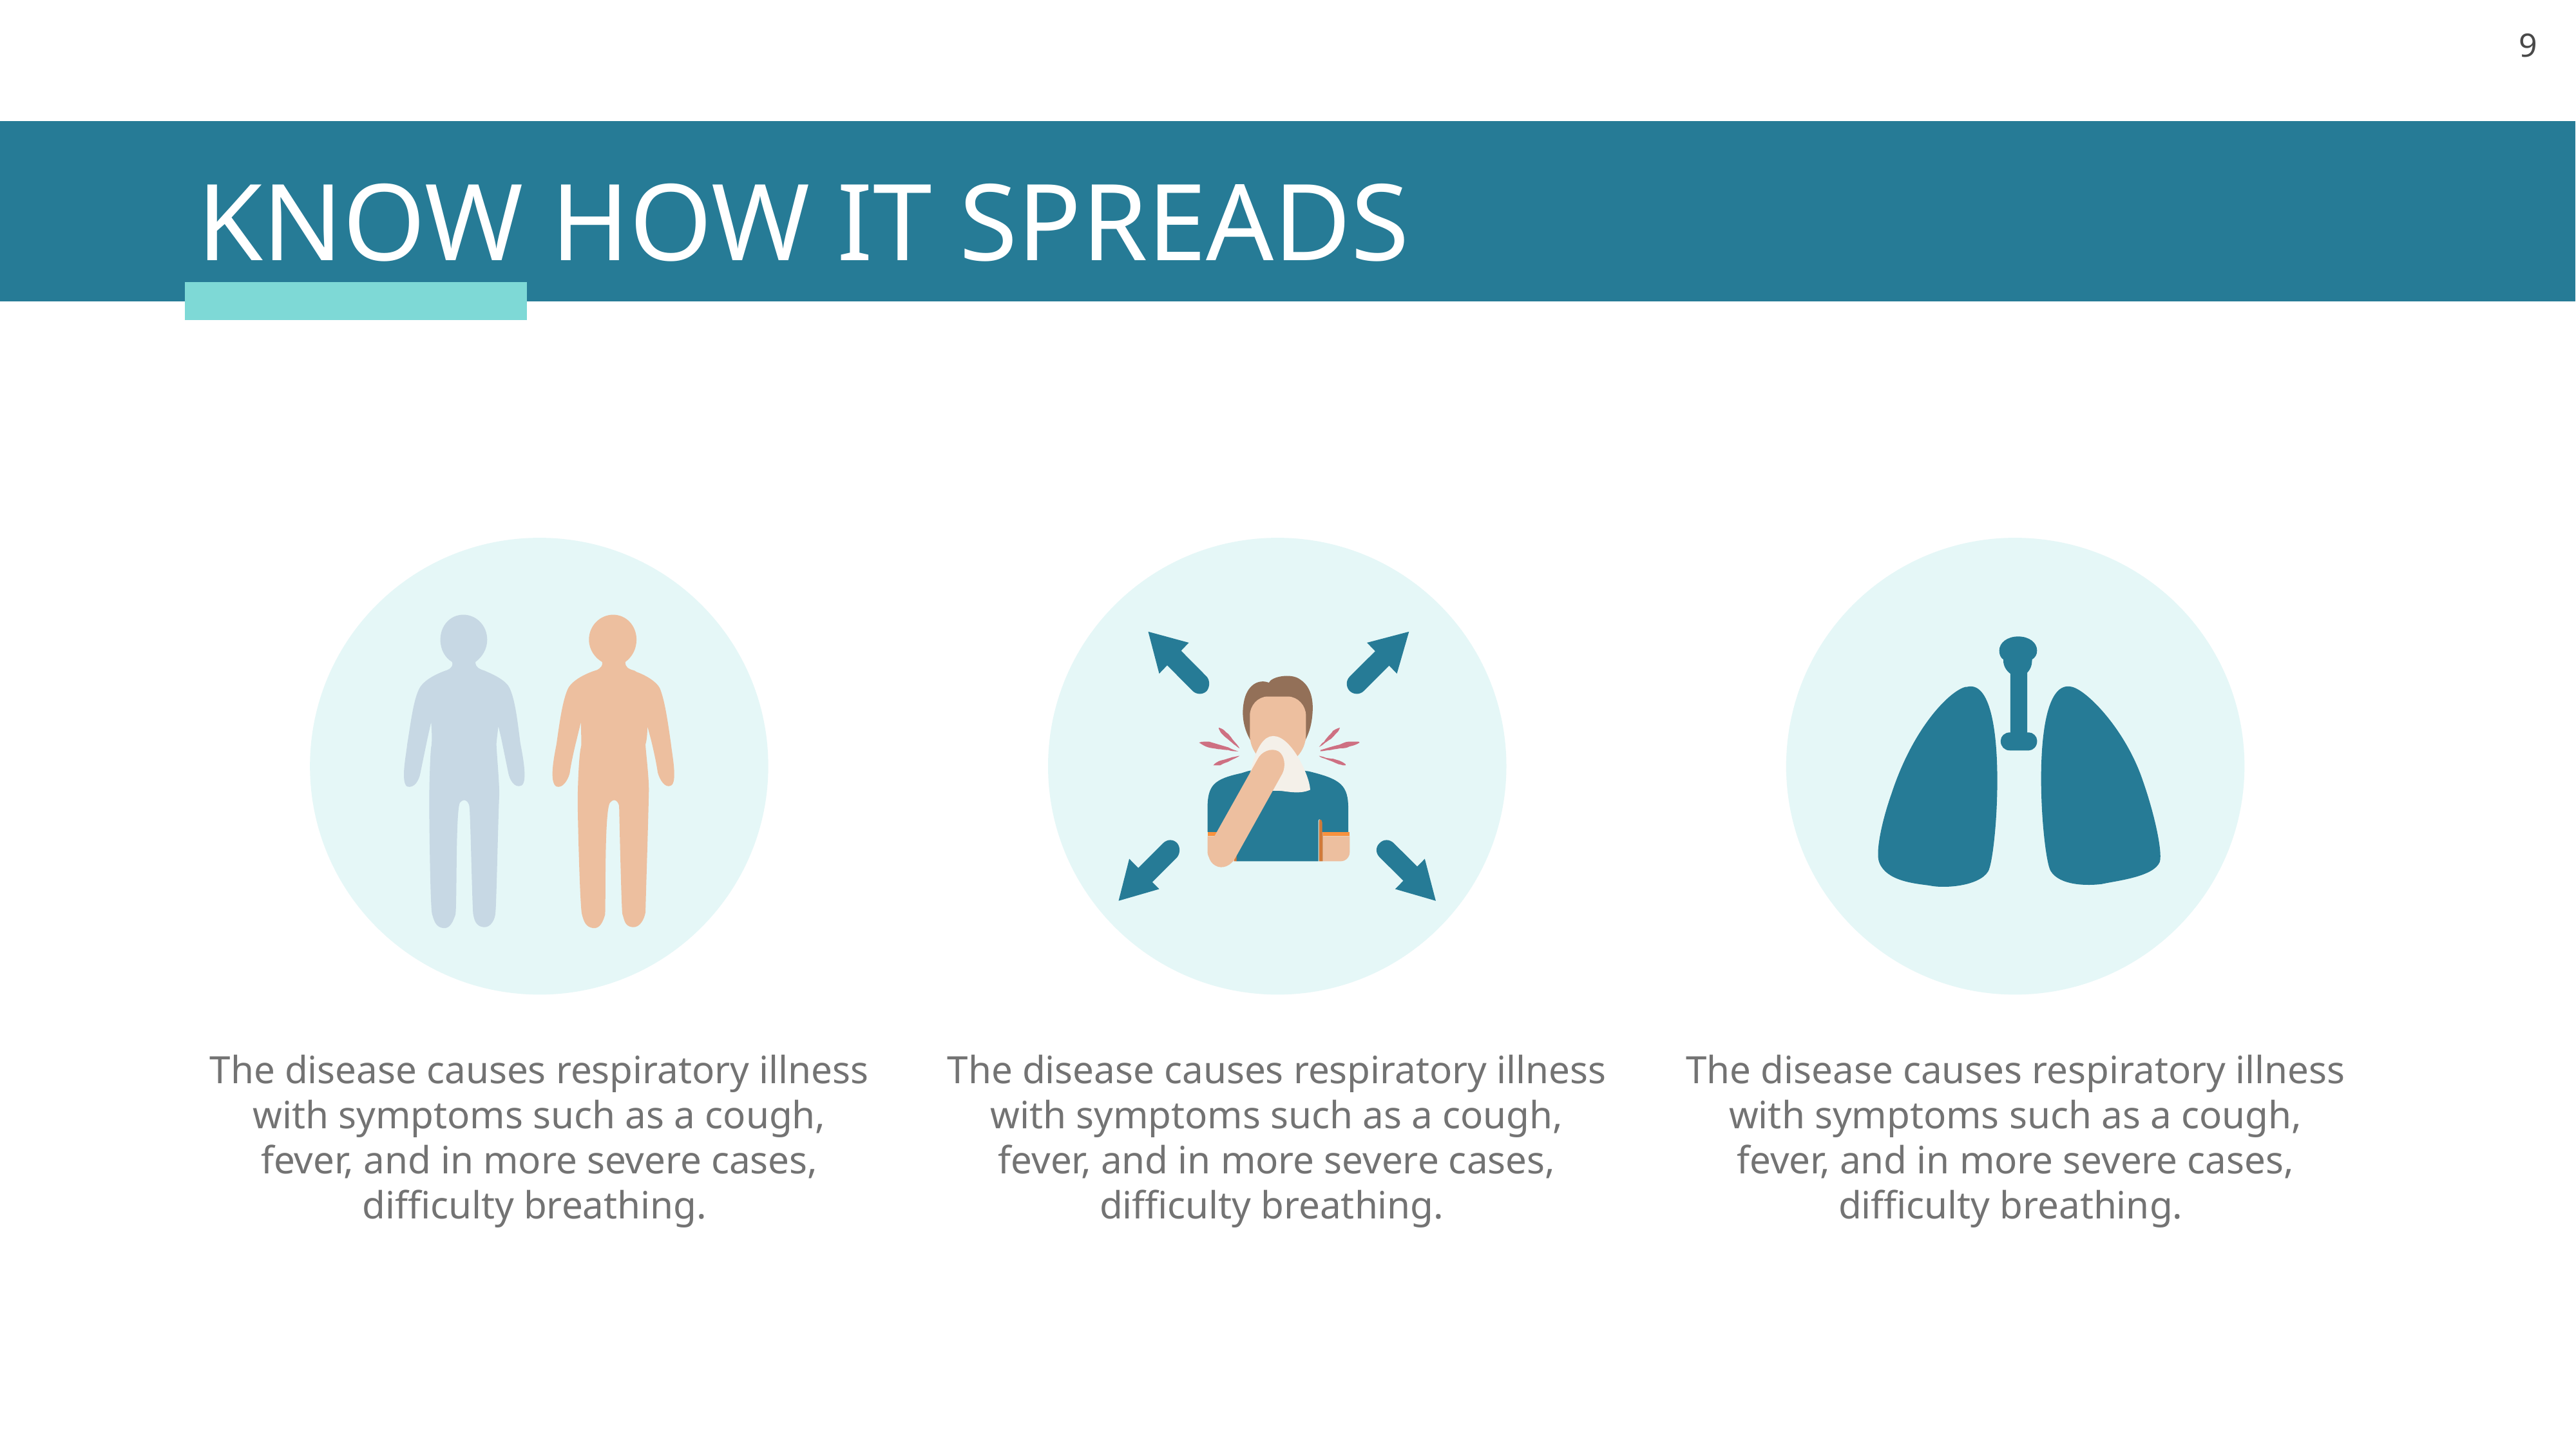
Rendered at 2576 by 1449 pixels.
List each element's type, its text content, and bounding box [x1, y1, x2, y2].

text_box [1875, 636, 2163, 889]
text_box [1118, 631, 1436, 902]
text_box The disease causes respiratory illness with symptoms such as a cough, fever, and in more severe cases, difficulty breathing. [933, 1041, 1621, 1231]
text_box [400, 614, 678, 930]
text_box The disease causes respiratory illness with symptoms such as a cough, fever, and in more severe cases, difficulty breathing. [195, 1041, 883, 1231]
text_box [1048, 538, 1507, 995]
text_box [1786, 538, 2245, 995]
text_box The disease causes respiratory illness with symptoms such as a cough, fever, and in more severe cases, difficulty breathing. [1672, 1041, 2360, 1231]
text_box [0, 120, 2576, 321]
text_box [310, 538, 768, 995]
